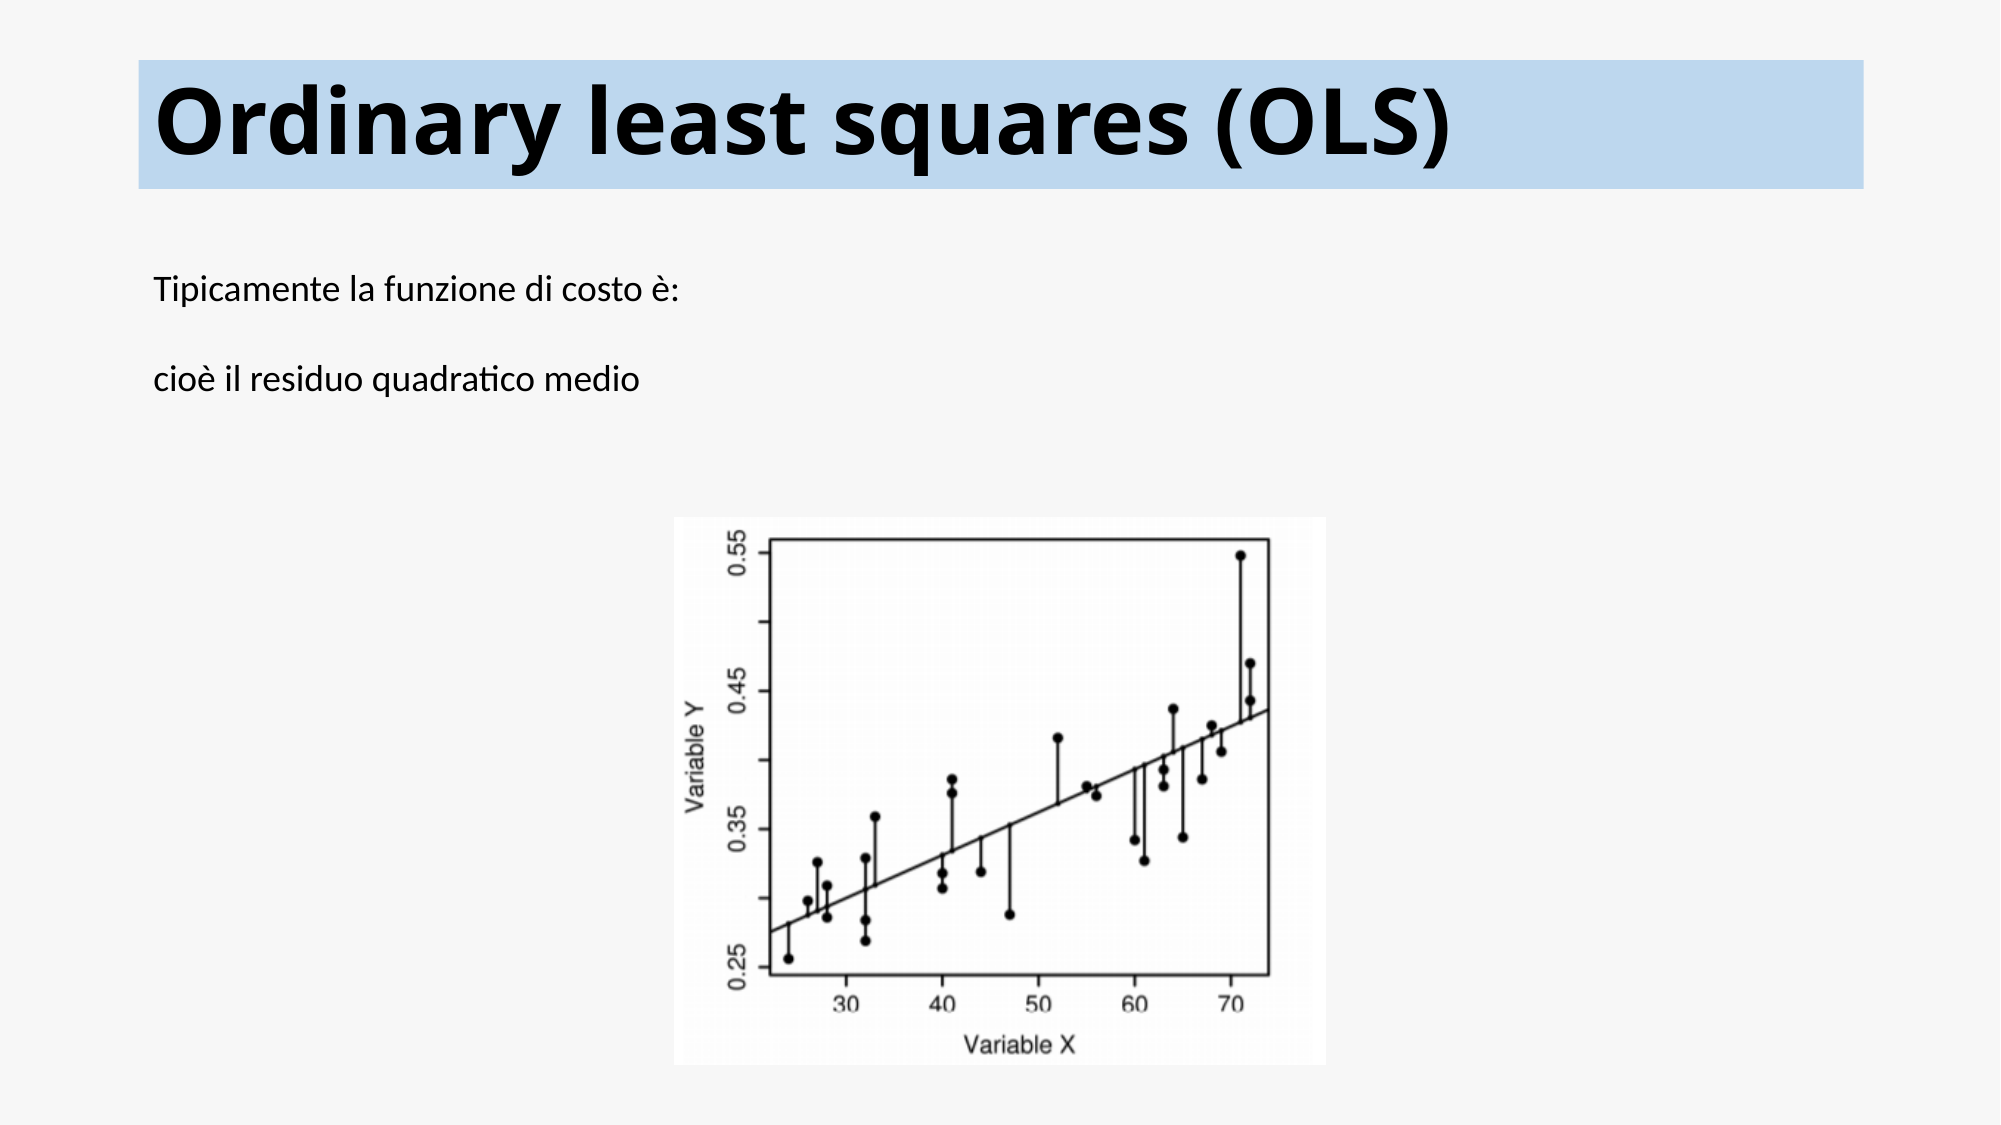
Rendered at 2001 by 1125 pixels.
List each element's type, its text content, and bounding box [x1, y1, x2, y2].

title Ordinary least squares (OLS) [138, 60, 1864, 189]
picture [674, 517, 1326, 1065]
